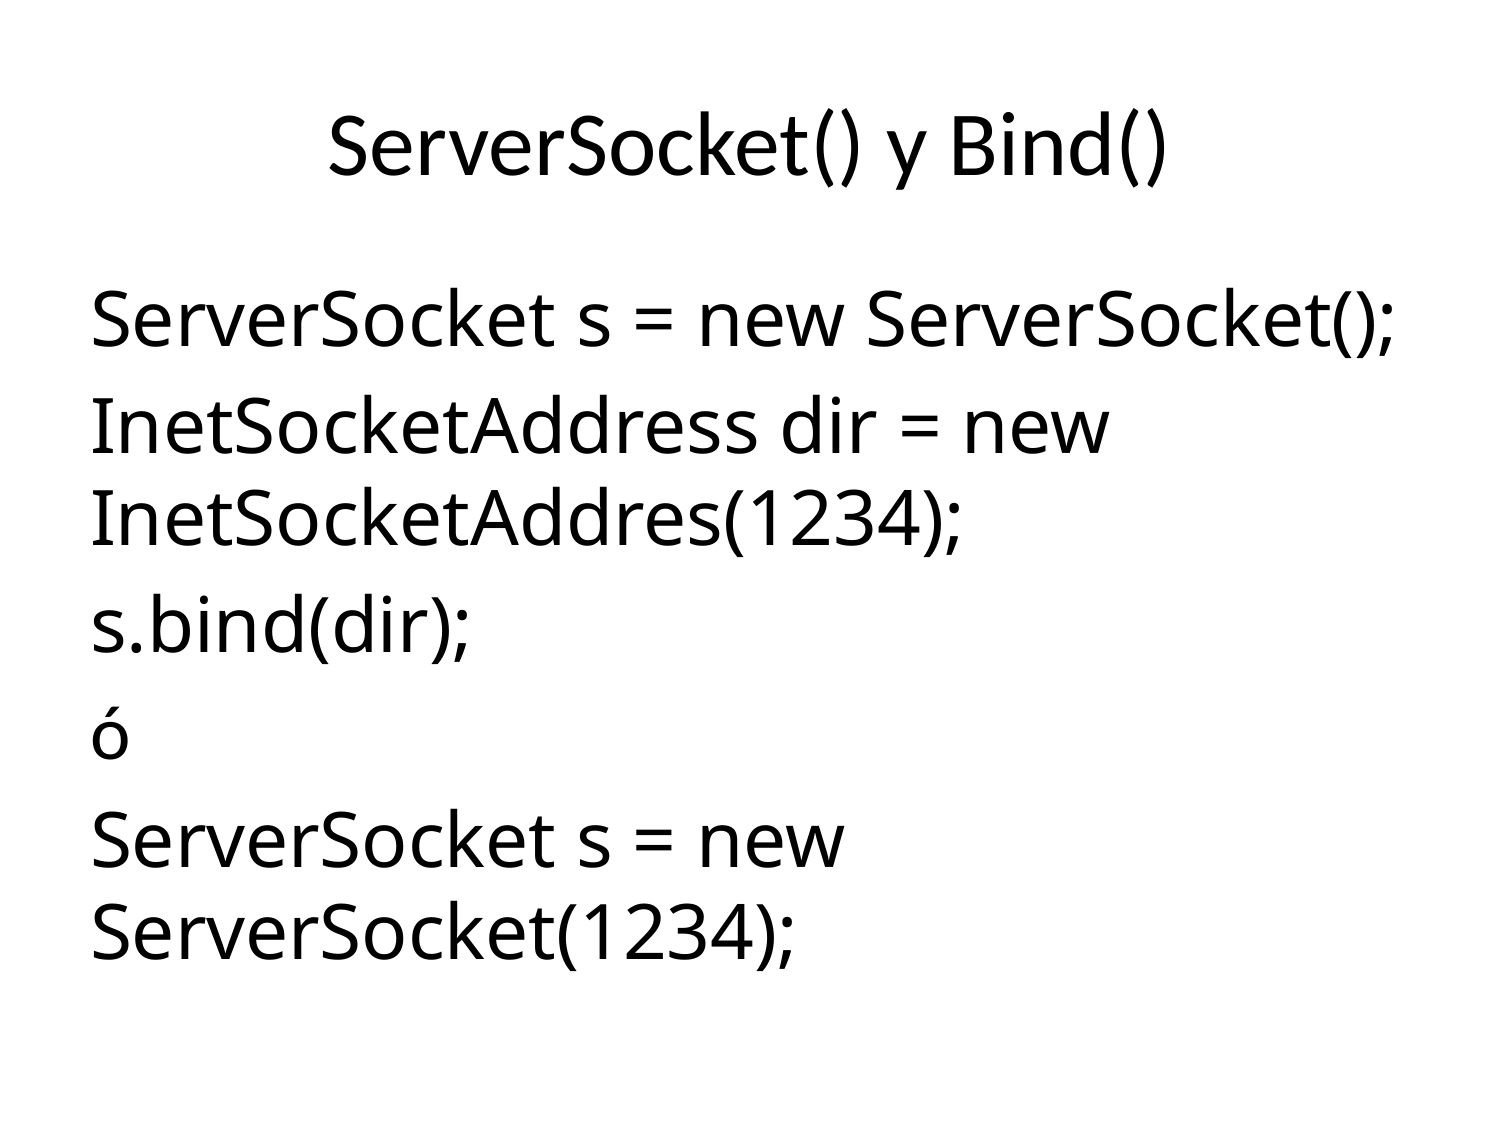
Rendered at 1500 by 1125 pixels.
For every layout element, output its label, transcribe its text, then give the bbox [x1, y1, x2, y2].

title ServerSocket() y Bind() [75, 45, 1425, 233]
list ServerSocket s = new ServerSocket(); InetSocketAddress dir = new InetSocketAddres(1234); s.bind(dir); ó ServerSocket s = new ServerSocket(1234); [75, 262, 1425, 1005]
